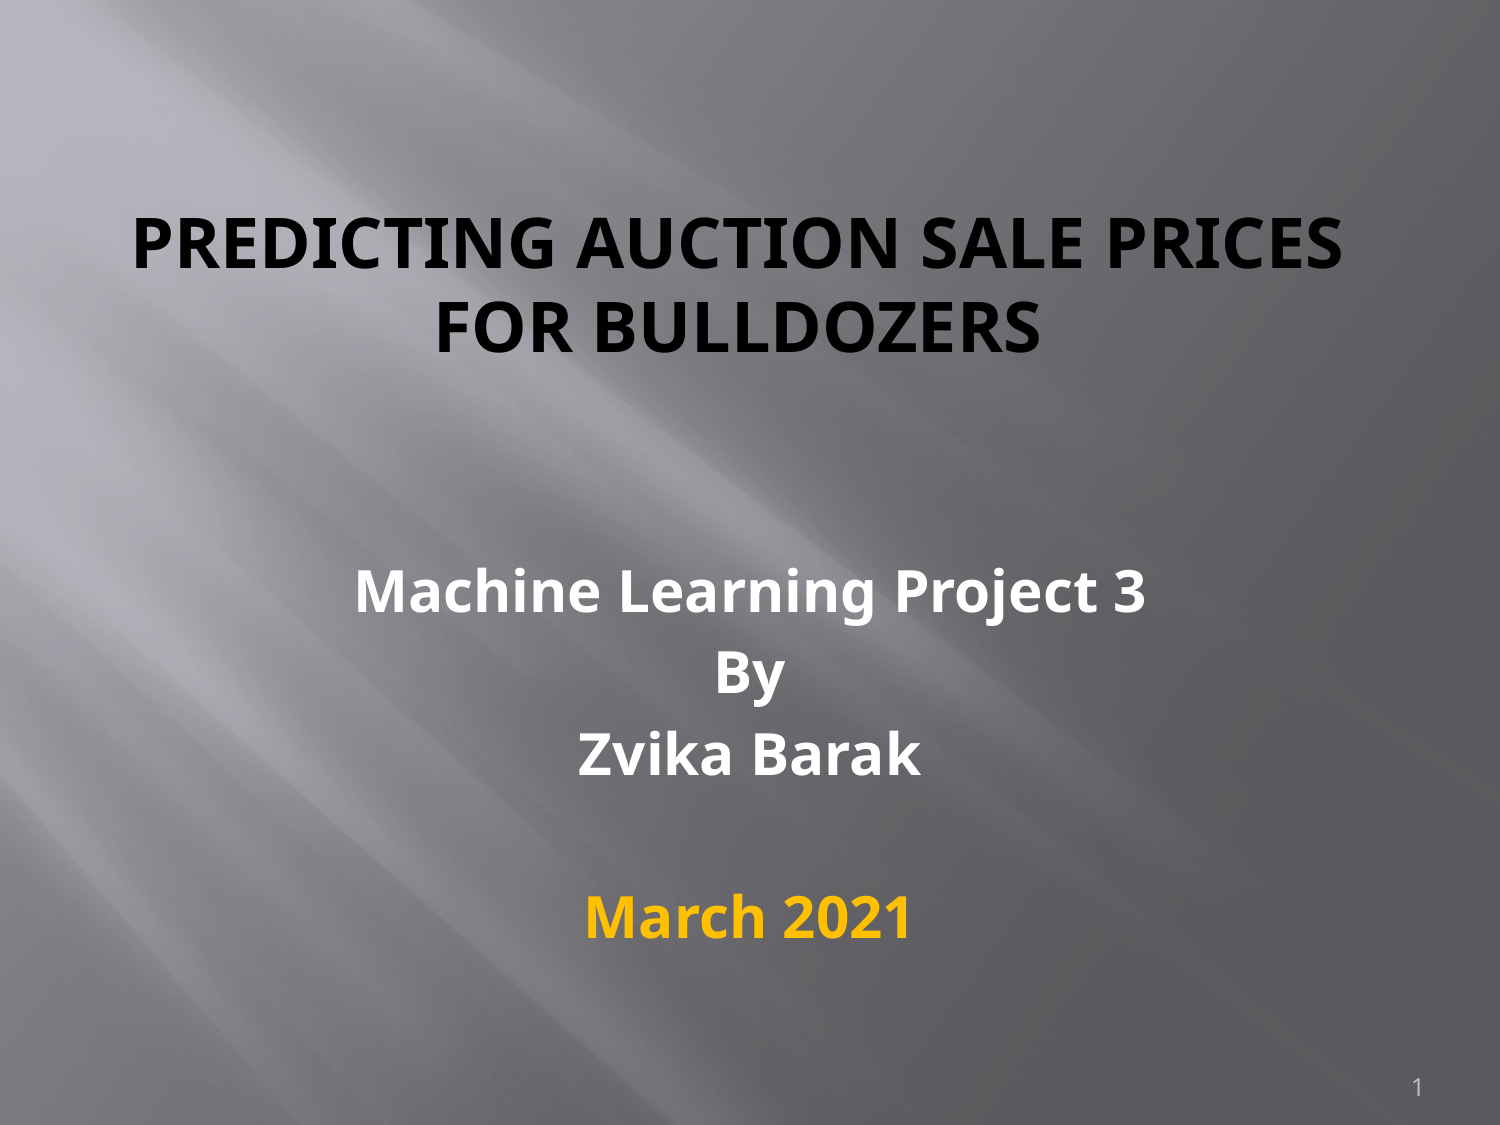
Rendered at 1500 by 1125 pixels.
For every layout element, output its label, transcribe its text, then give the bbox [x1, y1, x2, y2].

subtitle Machine Learning Project 3 By Zvika Barak March 2021 [225, 546, 1275, 969]
title Predicting auction sale prices for Bulldozers [100, 125, 1376, 367]
slide_number 1 [1299, 1052, 1425, 1113]
